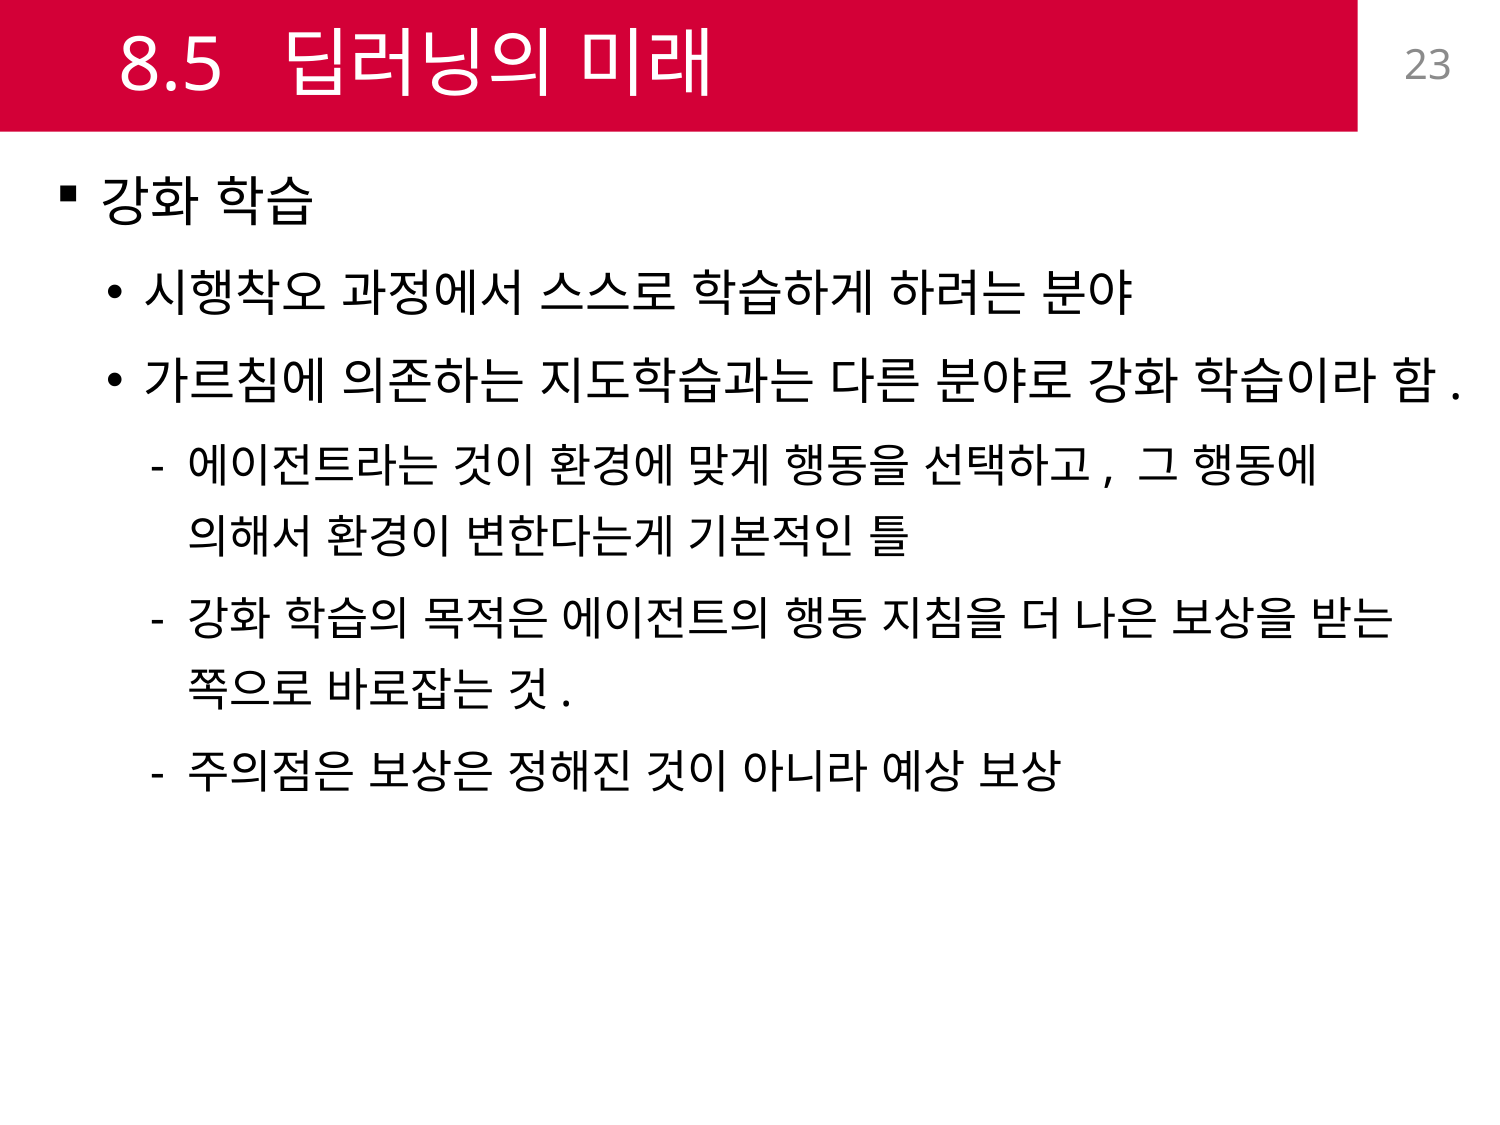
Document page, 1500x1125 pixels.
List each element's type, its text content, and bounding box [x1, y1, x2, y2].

slide_number 23 [1357, 0, 1499, 132]
list 강화 학습 시행착오 과정에서 스스로 학습하게 하려는 분야 가르침에 의존하는 지도학습과는 다른 분야로 강화 학습이라 함. 에이전트라는 것이 환경에 맞게 행동을 선택하고, 그 행동에 의해서 환경이 변한다는게 기본적인 틀 강화 학습의 목적은 에이전트의 행동 지침을 더 나은 보상을 받는 쪽으로 바로잡는 것. 주의점은 보상은 정해진 것이 아니라 예상 보상 [50, 142, 1450, 811]
title 8.5 딥러닝의 미래 [103, 0, 1357, 132]
